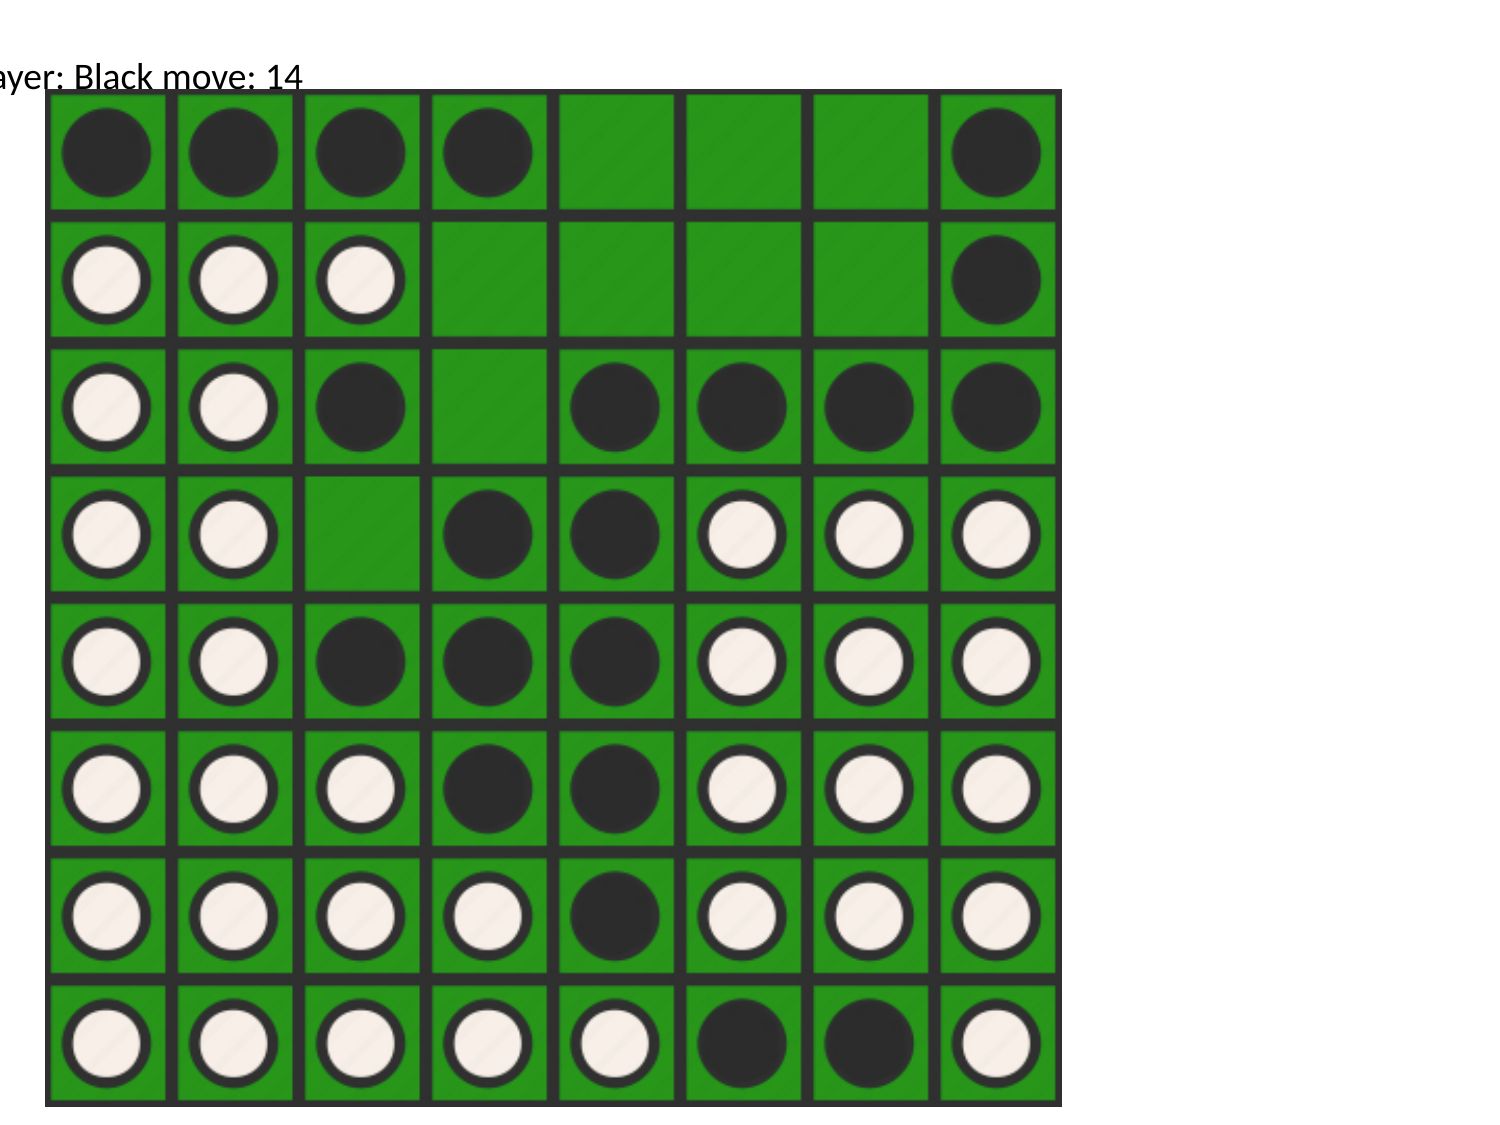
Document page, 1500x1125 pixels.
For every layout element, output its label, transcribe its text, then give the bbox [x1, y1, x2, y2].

text_box turn: 51 player: Black move: 14 [0, 44, 319, 105]
picture [44, 89, 1062, 1107]
